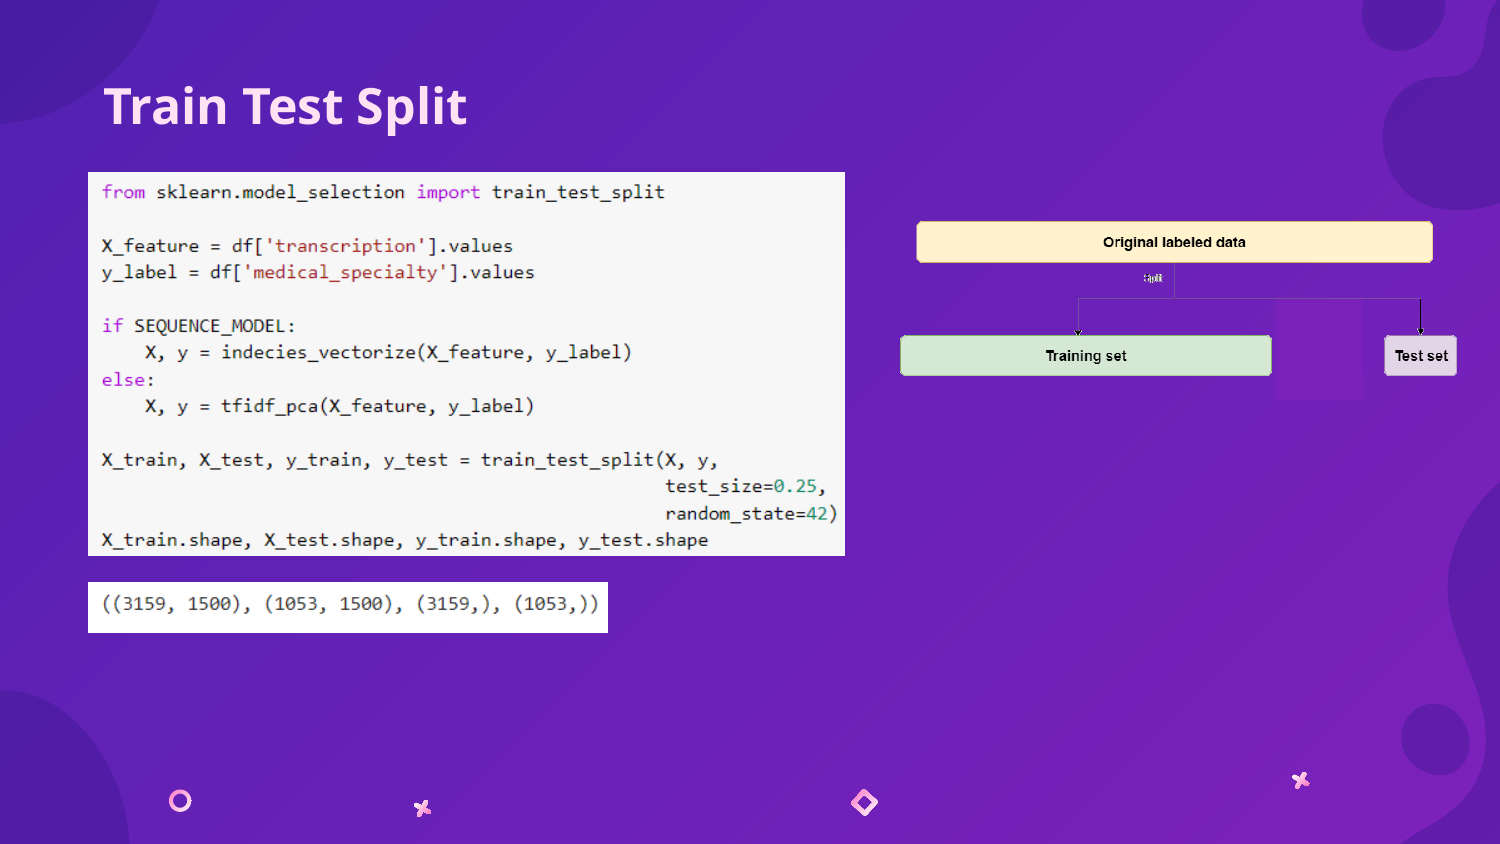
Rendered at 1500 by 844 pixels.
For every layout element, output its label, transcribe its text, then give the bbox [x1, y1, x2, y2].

picture [88, 171, 845, 557]
text_box Train Test Split [88, 67, 692, 142]
picture [899, 221, 1457, 401]
picture [88, 582, 608, 633]
